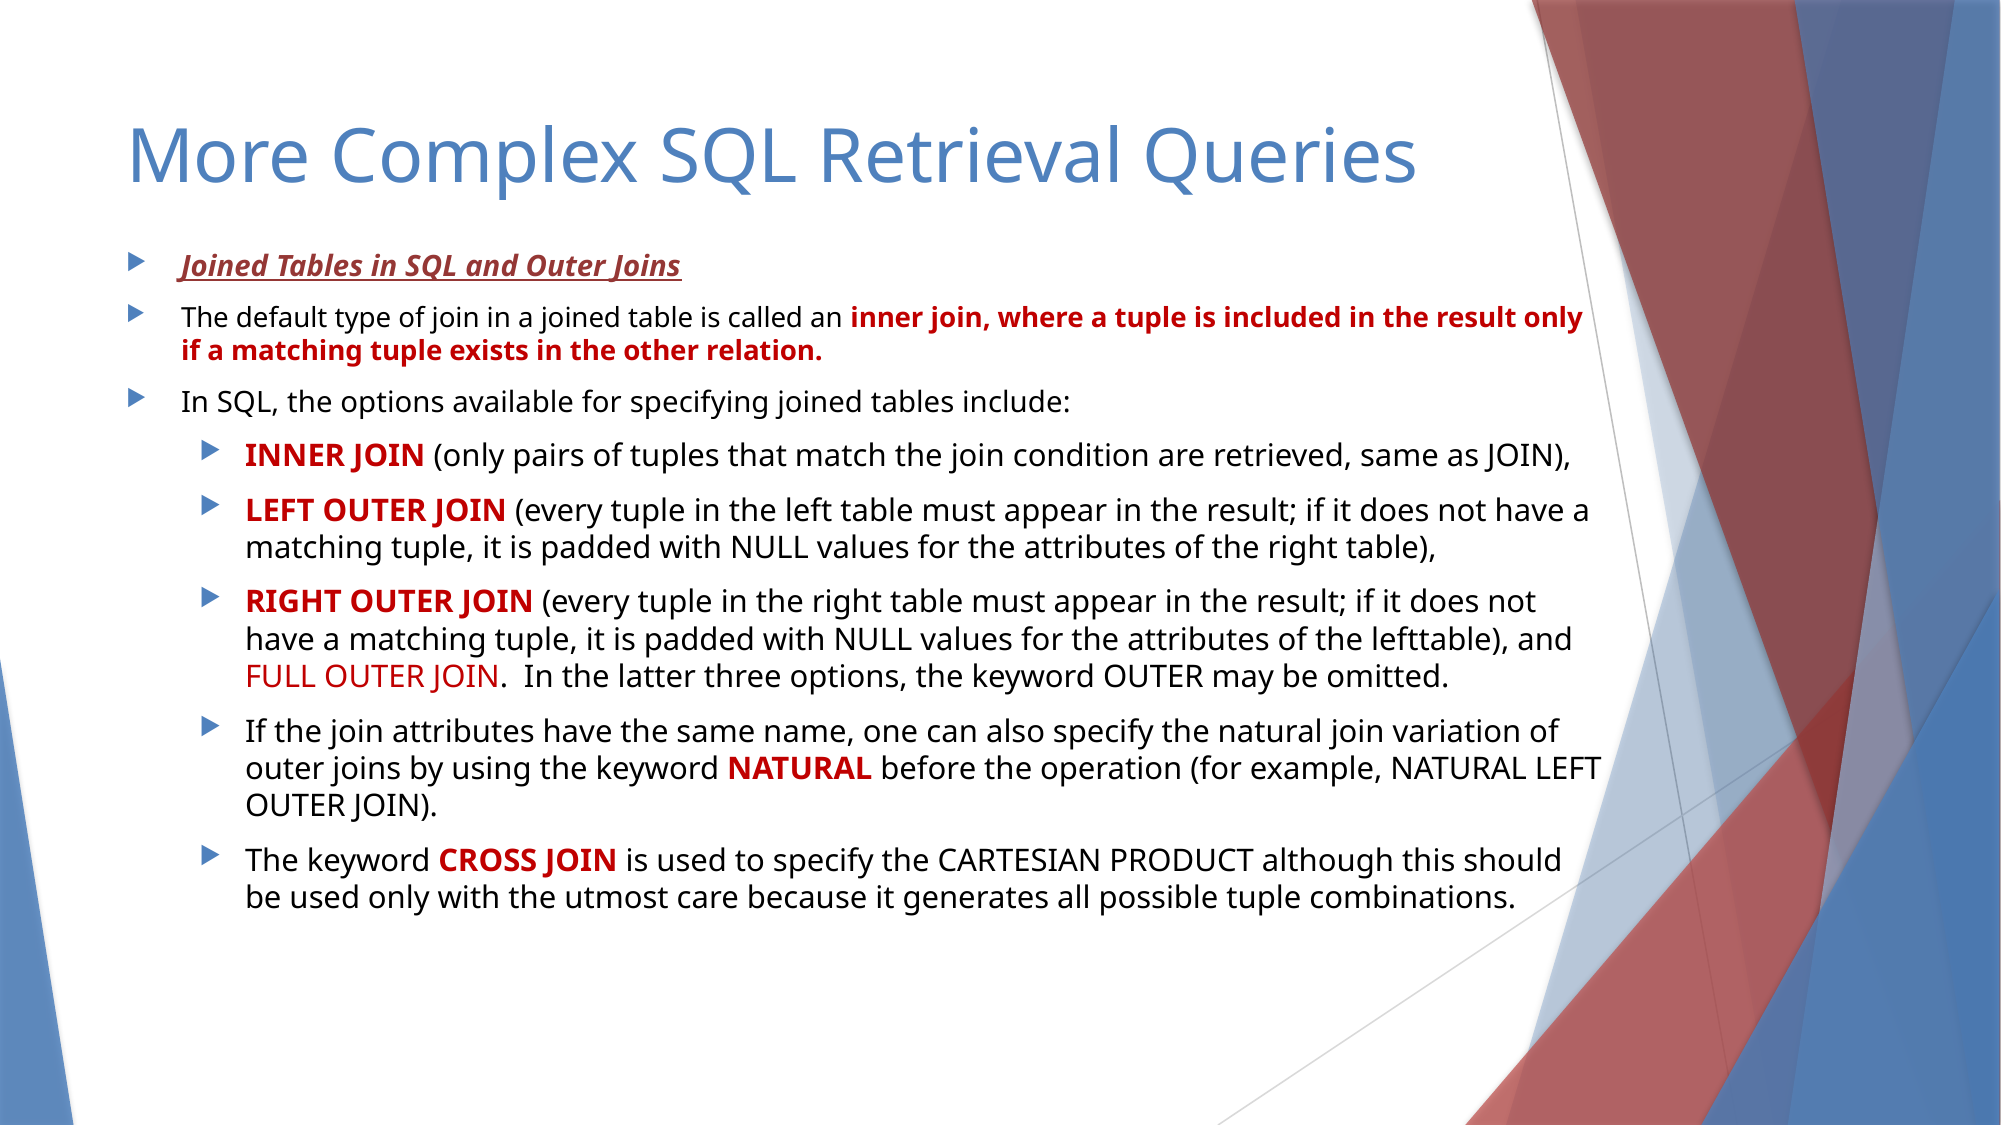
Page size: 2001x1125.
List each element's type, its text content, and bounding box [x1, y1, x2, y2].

title More Complex SQL Retrieval Queries [111, 99, 1522, 239]
list Joined Tables in SQL and Outer Joins The default type of join in a joined table is called an inner join, where a tuple is included in the result only if a matching tuple exists in the other relation. In SQL, the options available for specifying joined tables include: INNER JOIN (only pairs of tuples that match the join condition are retrieved, same as JOIN), LEFT OUTER JOIN (every tuple in the left table must appear in the result; if it does not have a matching tuple, it is padded with NULL values for the attributes of the right table), RIGHT OUTER JOIN (every tuple in the right table must appear in the result; if it does not have a matching tuple, it is padded with NULL values for the attributes of the lefttable), and FULL OUTER JOIN. In the latter three options, the keyword OUTER may be omitted. If the join attributes have the same name, one can also specify the natural join variation of outer joins by using the keyword NATURAL before the operation (for example, NATURAL LEFT OUTER JOIN). The keyword CROSS JOIN is used to specify the CARTESIAN PRODUCT although this should be used only with the utmost care because it generates all possible tuple combinations. [111, 239, 1622, 1033]
